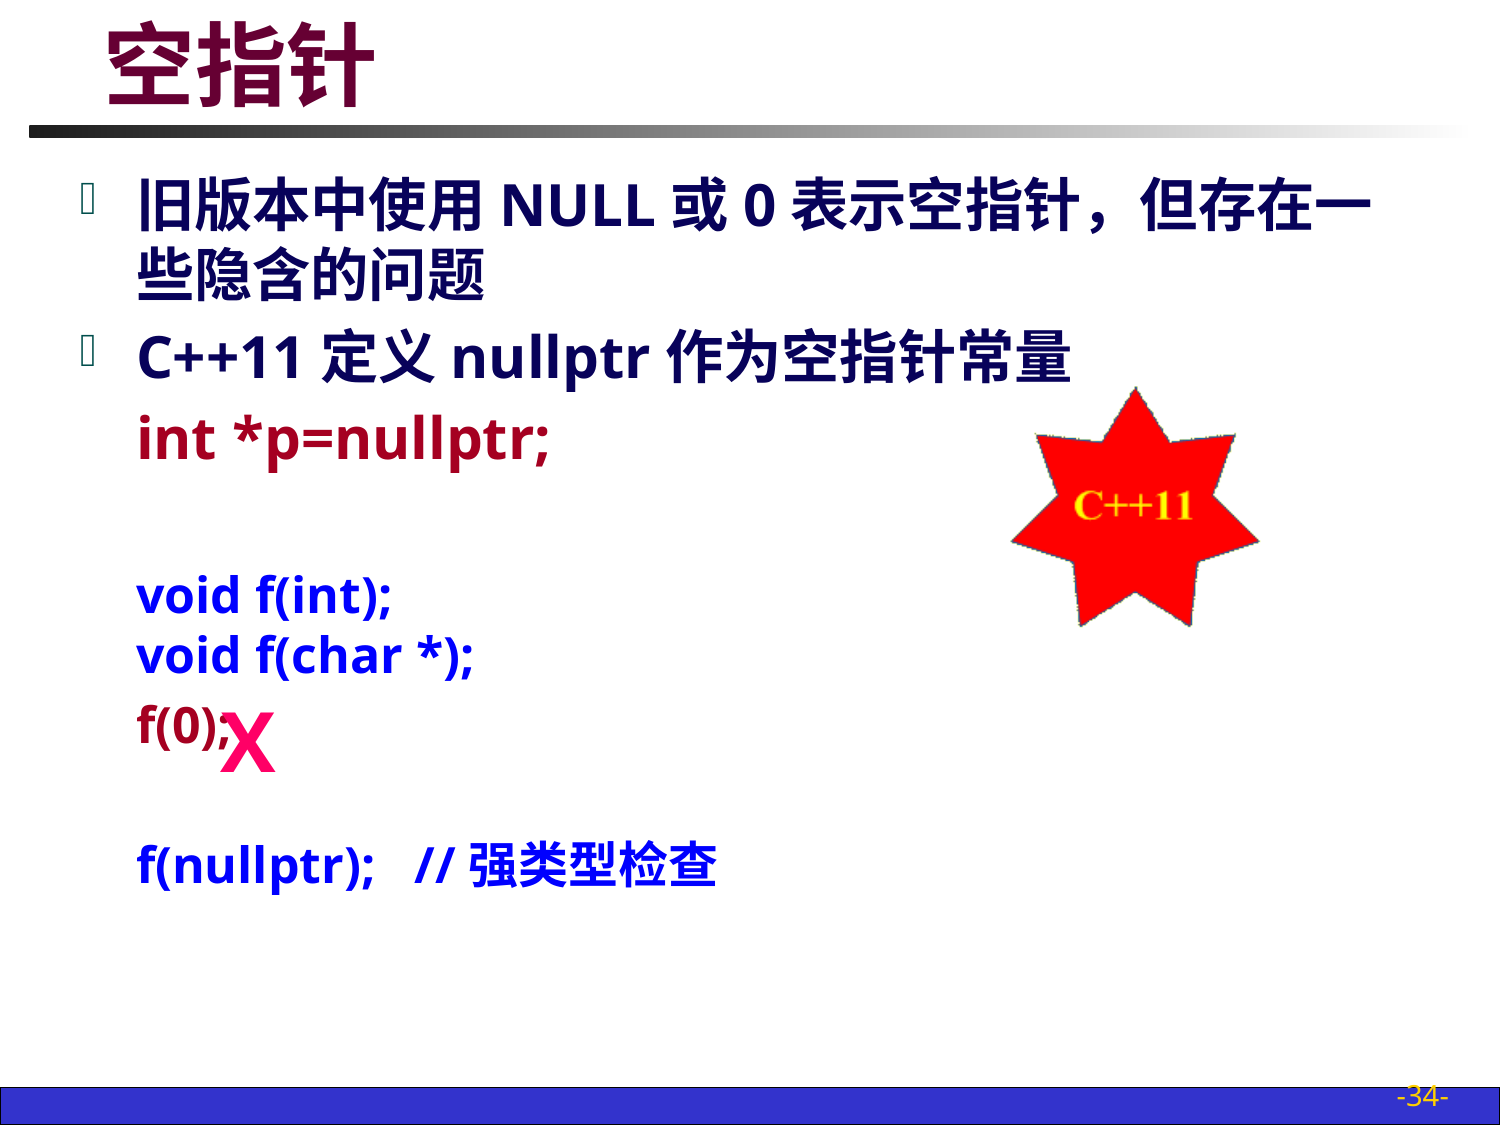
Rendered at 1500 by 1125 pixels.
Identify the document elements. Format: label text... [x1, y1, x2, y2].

slide_number -34- [1151, 1074, 1465, 1125]
picture [1009, 385, 1262, 630]
list 旧版本中使用NULL或0表示空指针，但存在一些隐含的问题 C++11定义nullptr作为空指针常量 int *p=nullptr; void f(int); void f(char *); f(0); f(nullptr); //强类型检查 [64, 160, 1436, 1012]
title 空指针 [88, 18, 1398, 126]
text_box X [182, 692, 313, 787]
